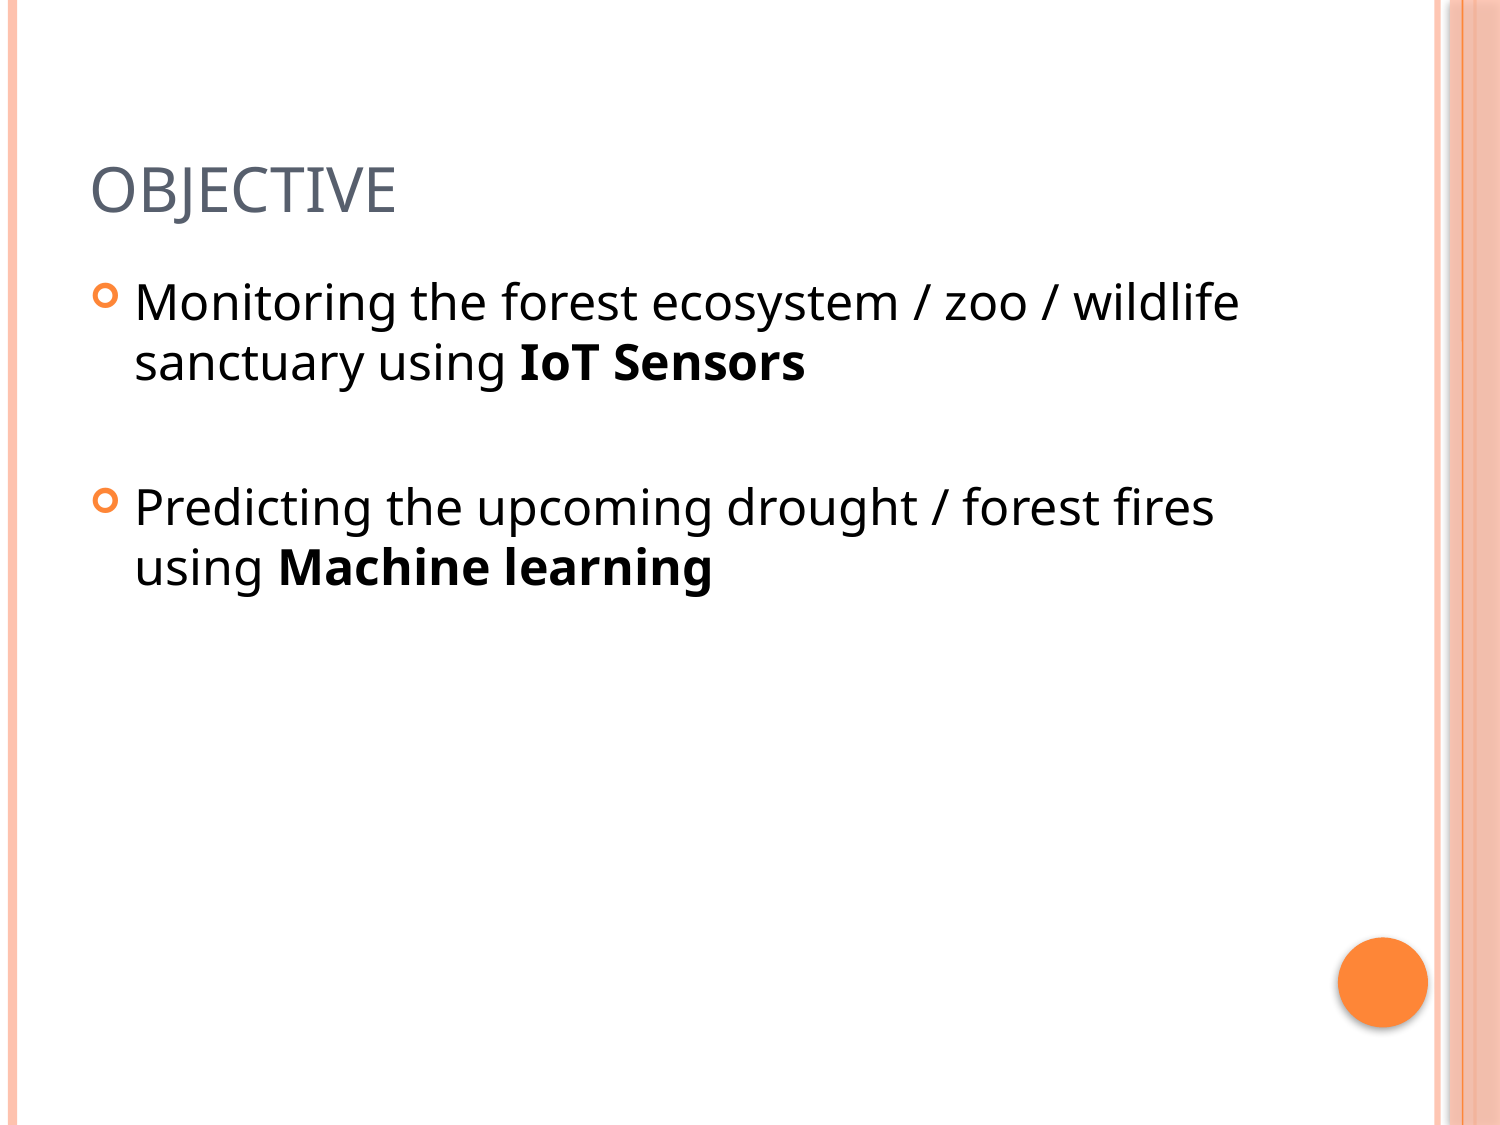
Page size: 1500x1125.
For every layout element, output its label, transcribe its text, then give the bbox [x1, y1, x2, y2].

list Monitoring the forest ecosystem / zoo / wildlife sanctuary using IoT Sensors Predicting the upcoming drought / forest fires using Machine learning [75, 262, 1300, 1062]
title Objective [75, 45, 1300, 233]
